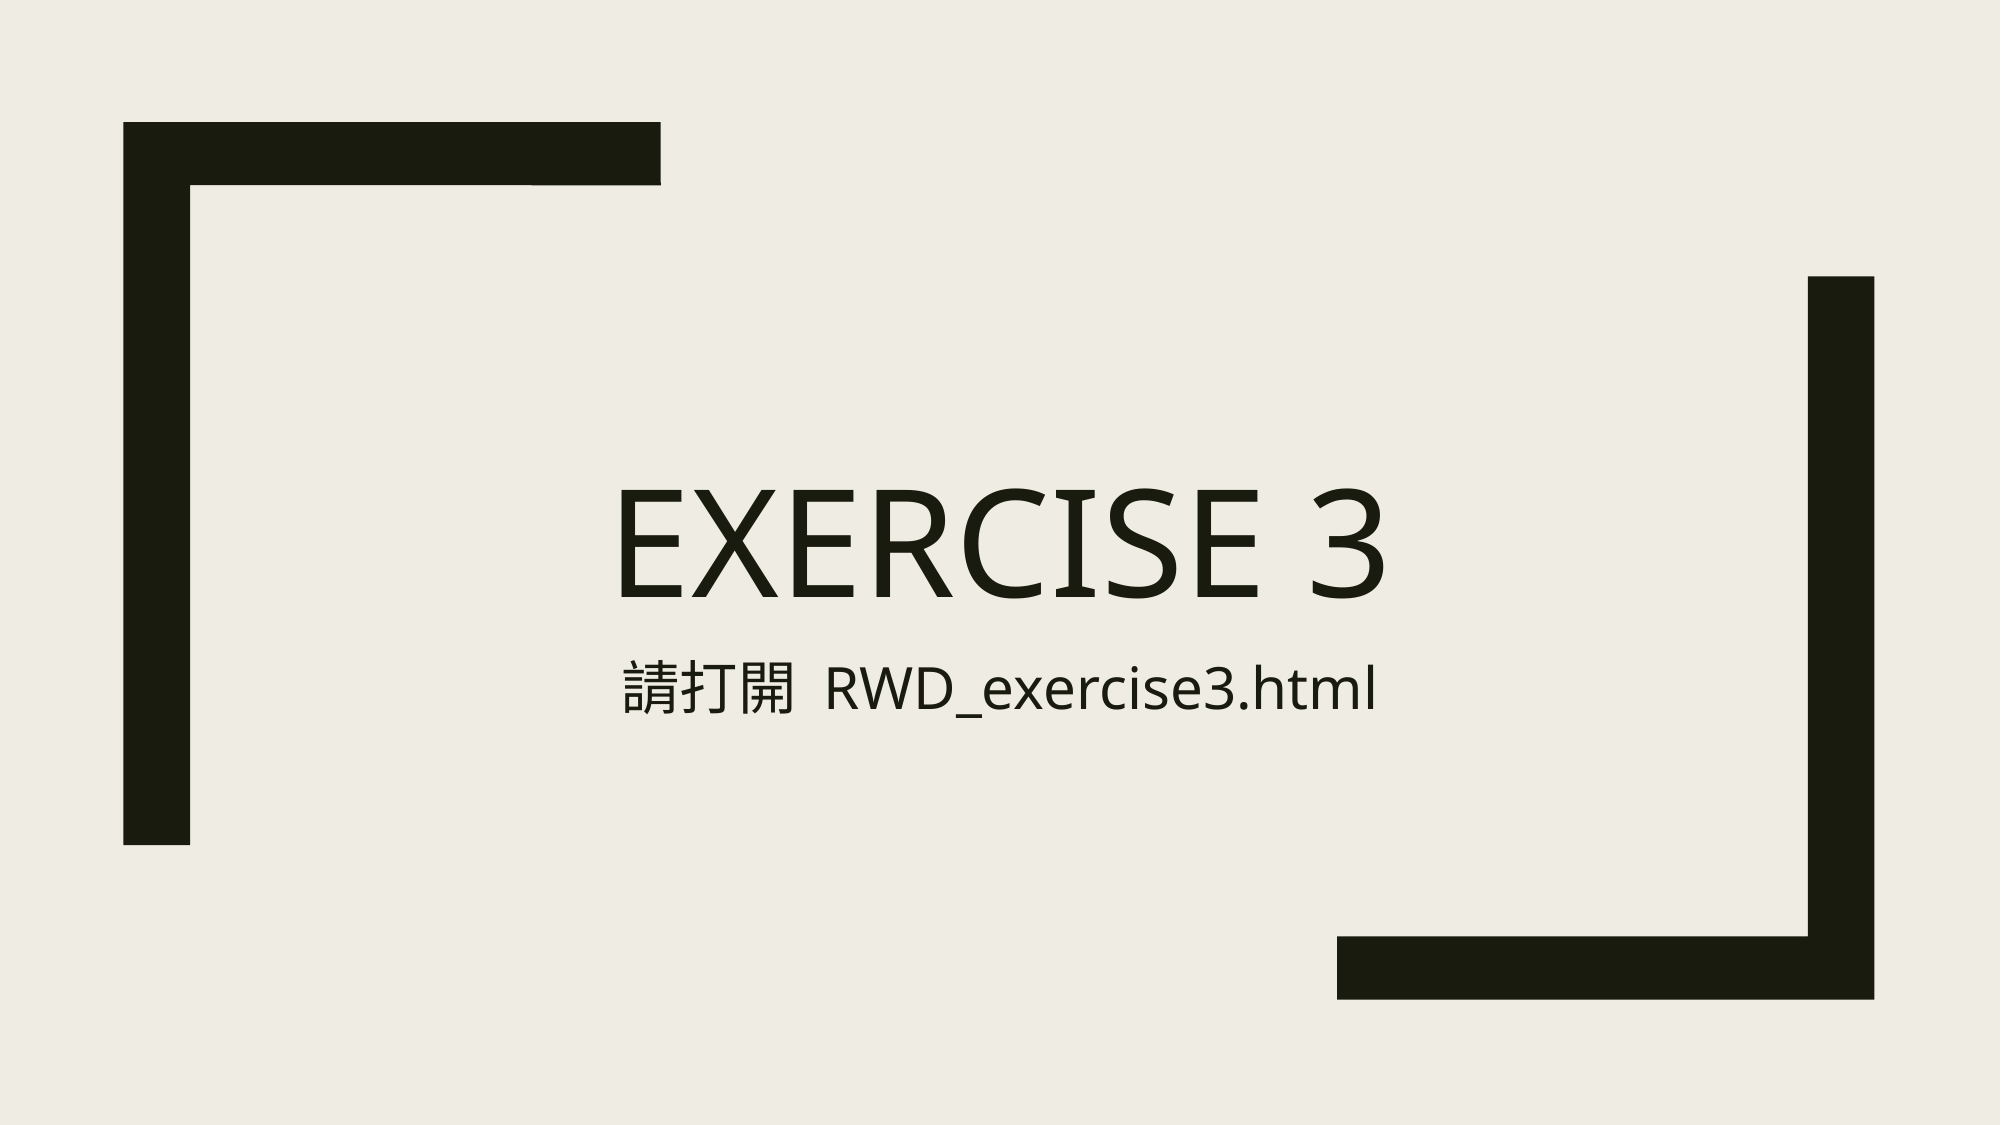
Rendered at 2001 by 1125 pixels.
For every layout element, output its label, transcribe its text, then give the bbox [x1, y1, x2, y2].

title Exercise 3 [314, 293, 1686, 635]
subtitle 請打開 RWD_exercise3.html [249, 635, 1750, 1125]
